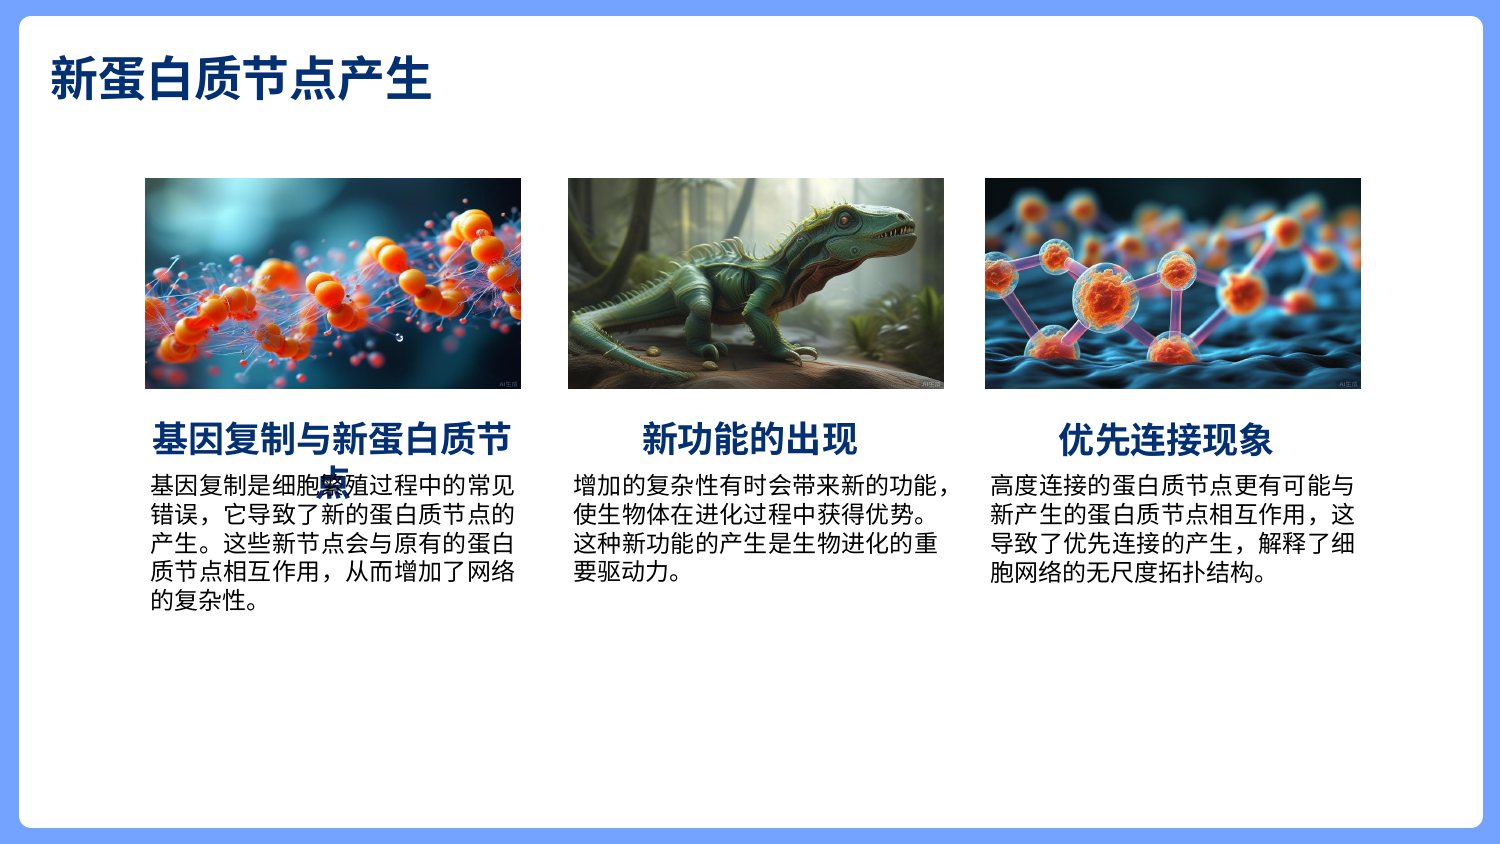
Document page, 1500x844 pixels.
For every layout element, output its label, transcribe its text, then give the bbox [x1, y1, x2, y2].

text_box 高度连接的蛋白质节点更有可能与新产生的蛋白质节点相互作用，这导致了优先连接的产生，解释了细胞网络的无尺度拓扑结构。 [974, 455, 1371, 602]
text_box 基因复制与新蛋白质节点 [128, 401, 537, 519]
picture [0, 0, 1500, 844]
text_box 新功能的出现 [546, 401, 954, 476]
text_box 新蛋白质节点产生 [34, 25, 1368, 122]
text_box 基因复制是细胞繁殖过程中的常见错误，它导致了新的蛋白质节点的产生。这些新节点会与原有的蛋白质节点相互作用，从而增加了网络的复杂性。 [134, 455, 531, 631]
text_box 优先连接现象 [963, 401, 1371, 476]
text_box 增加的复杂性有时会带来新的功能，使生物体在进化过程中获得优势。这种新功能的产生是生物进化的重要驱动力。 [557, 454, 954, 602]
